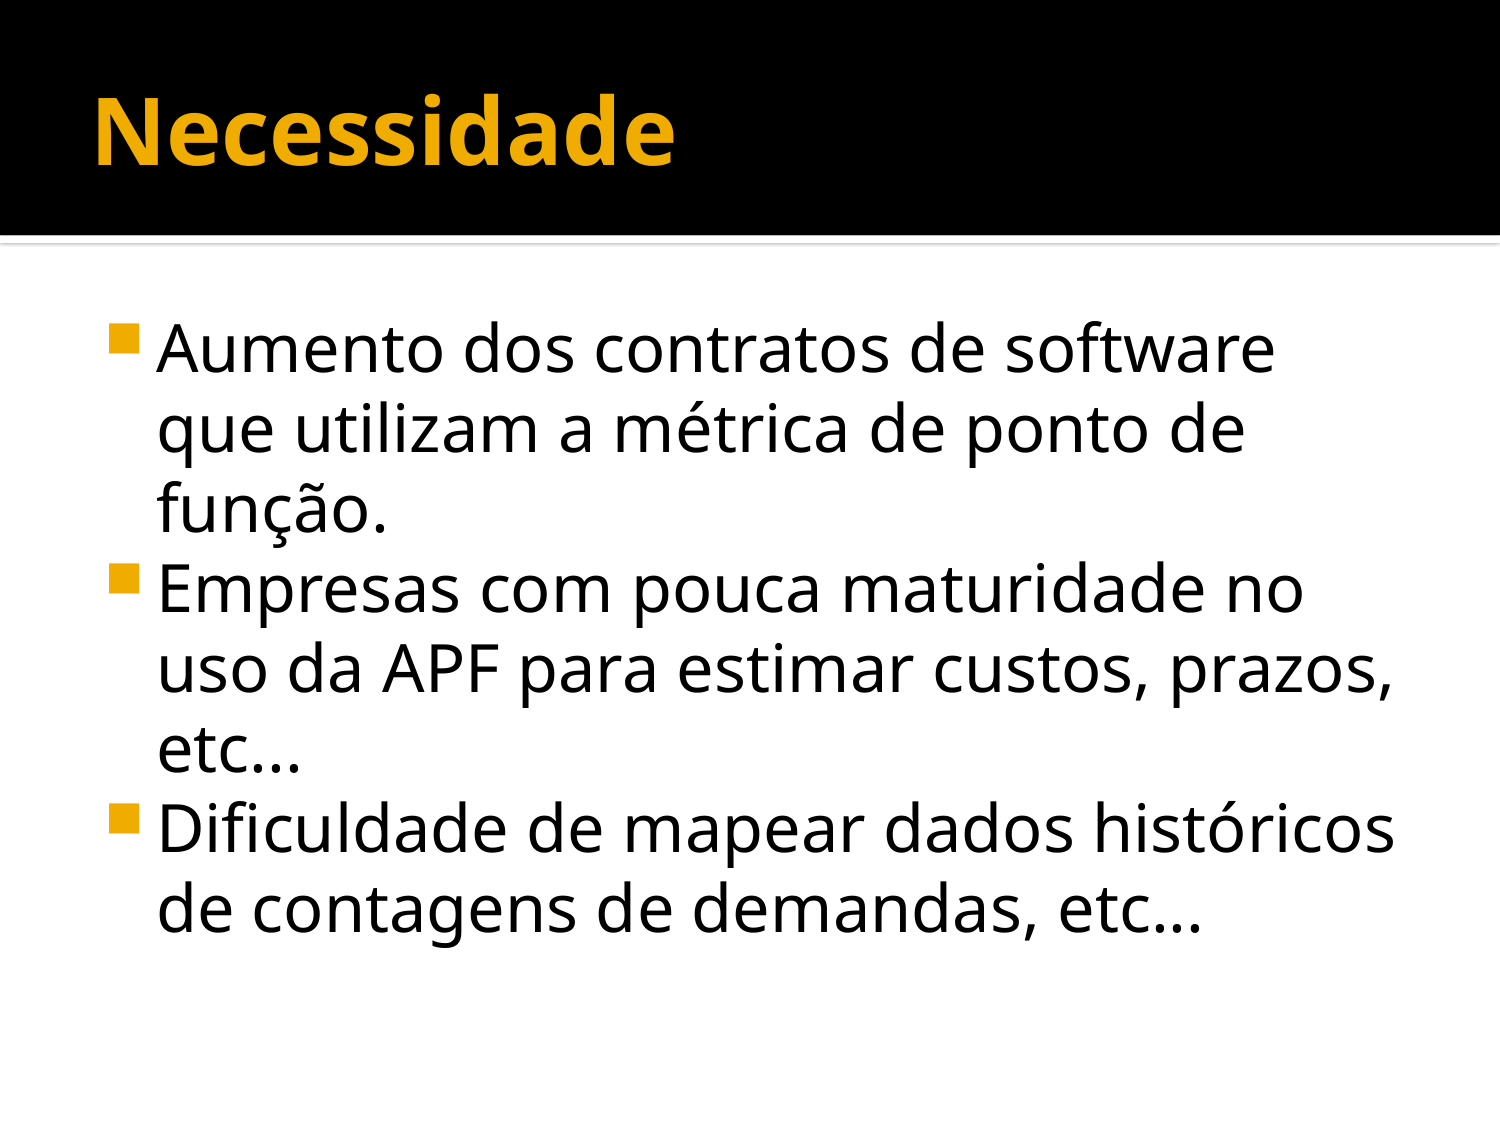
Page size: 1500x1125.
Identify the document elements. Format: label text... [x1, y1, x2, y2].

list Aumento dos contratos de software que utilizam a métrica de ponto de função. Empresas com pouca maturidade no uso da APF para estimar custos, prazos, etc... Dificuldade de mapear dados históricos de contagens de demandas, etc... [75, 291, 1425, 1050]
title Necessidade [75, 25, 1425, 231]
